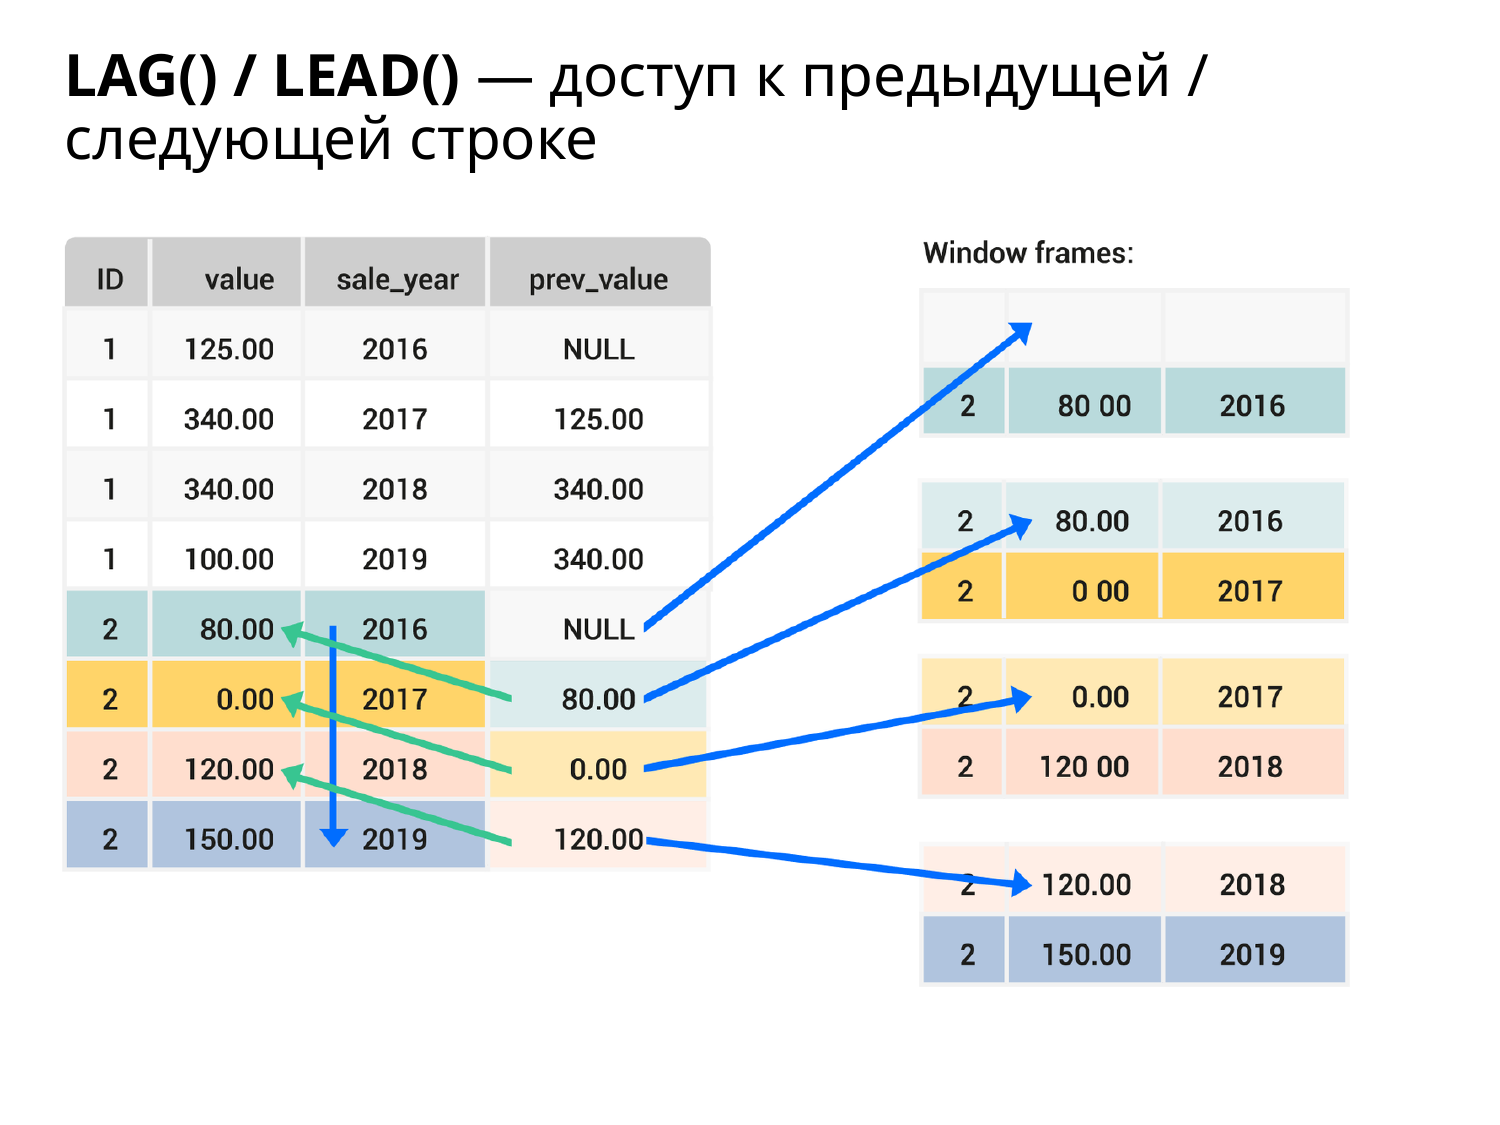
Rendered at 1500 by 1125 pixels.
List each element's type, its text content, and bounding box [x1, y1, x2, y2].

title LAG() / LEAD() — доступ к предыдущей / следующей строке [64, 12, 1420, 203]
picture [50, 201, 1364, 1003]
